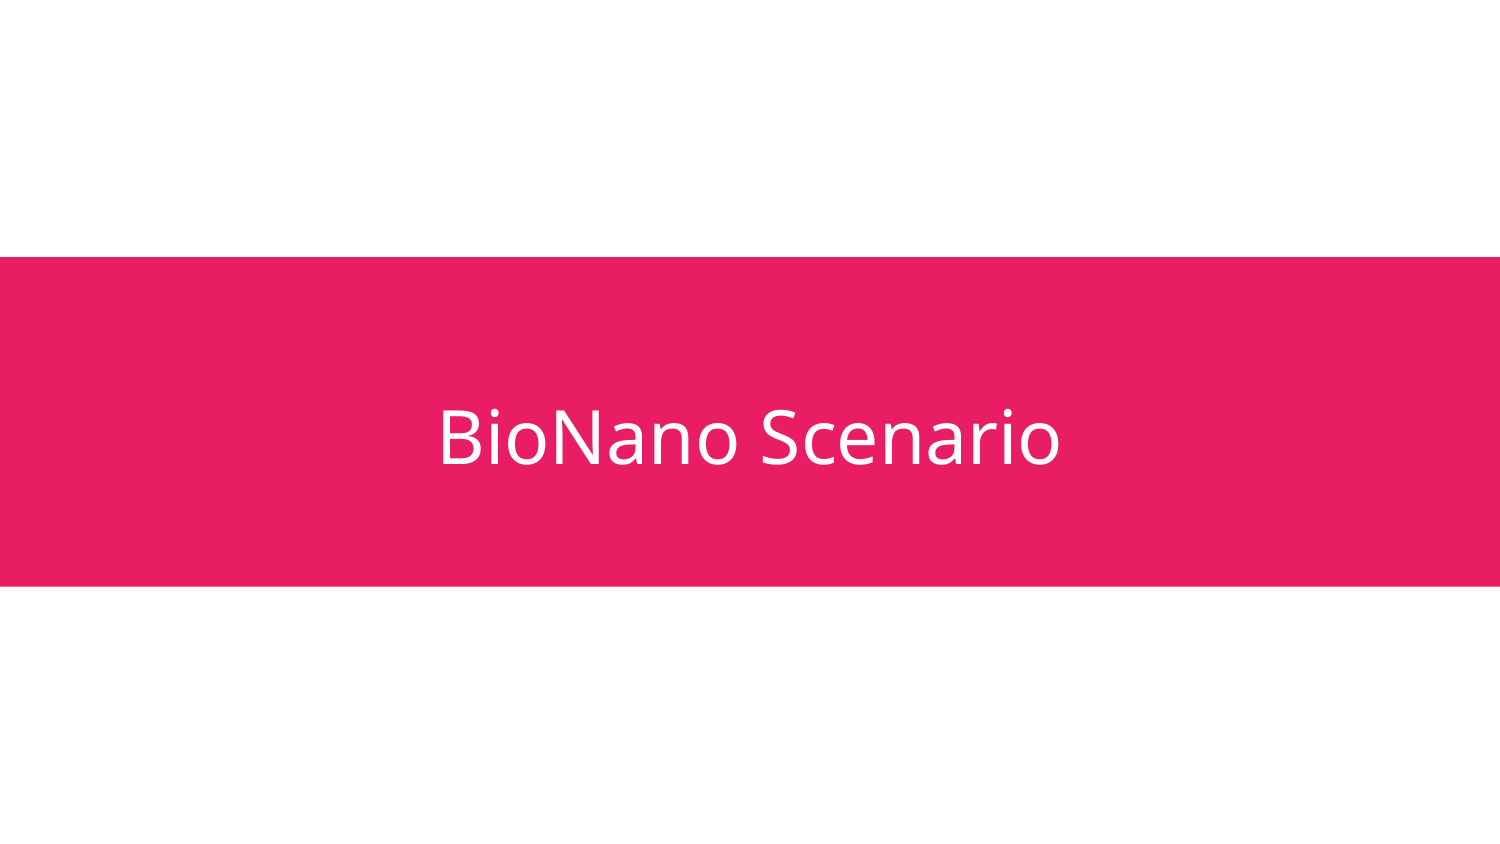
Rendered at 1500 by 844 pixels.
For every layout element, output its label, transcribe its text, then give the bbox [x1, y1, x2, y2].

title BioNano Scenario [70, 309, 1430, 559]
